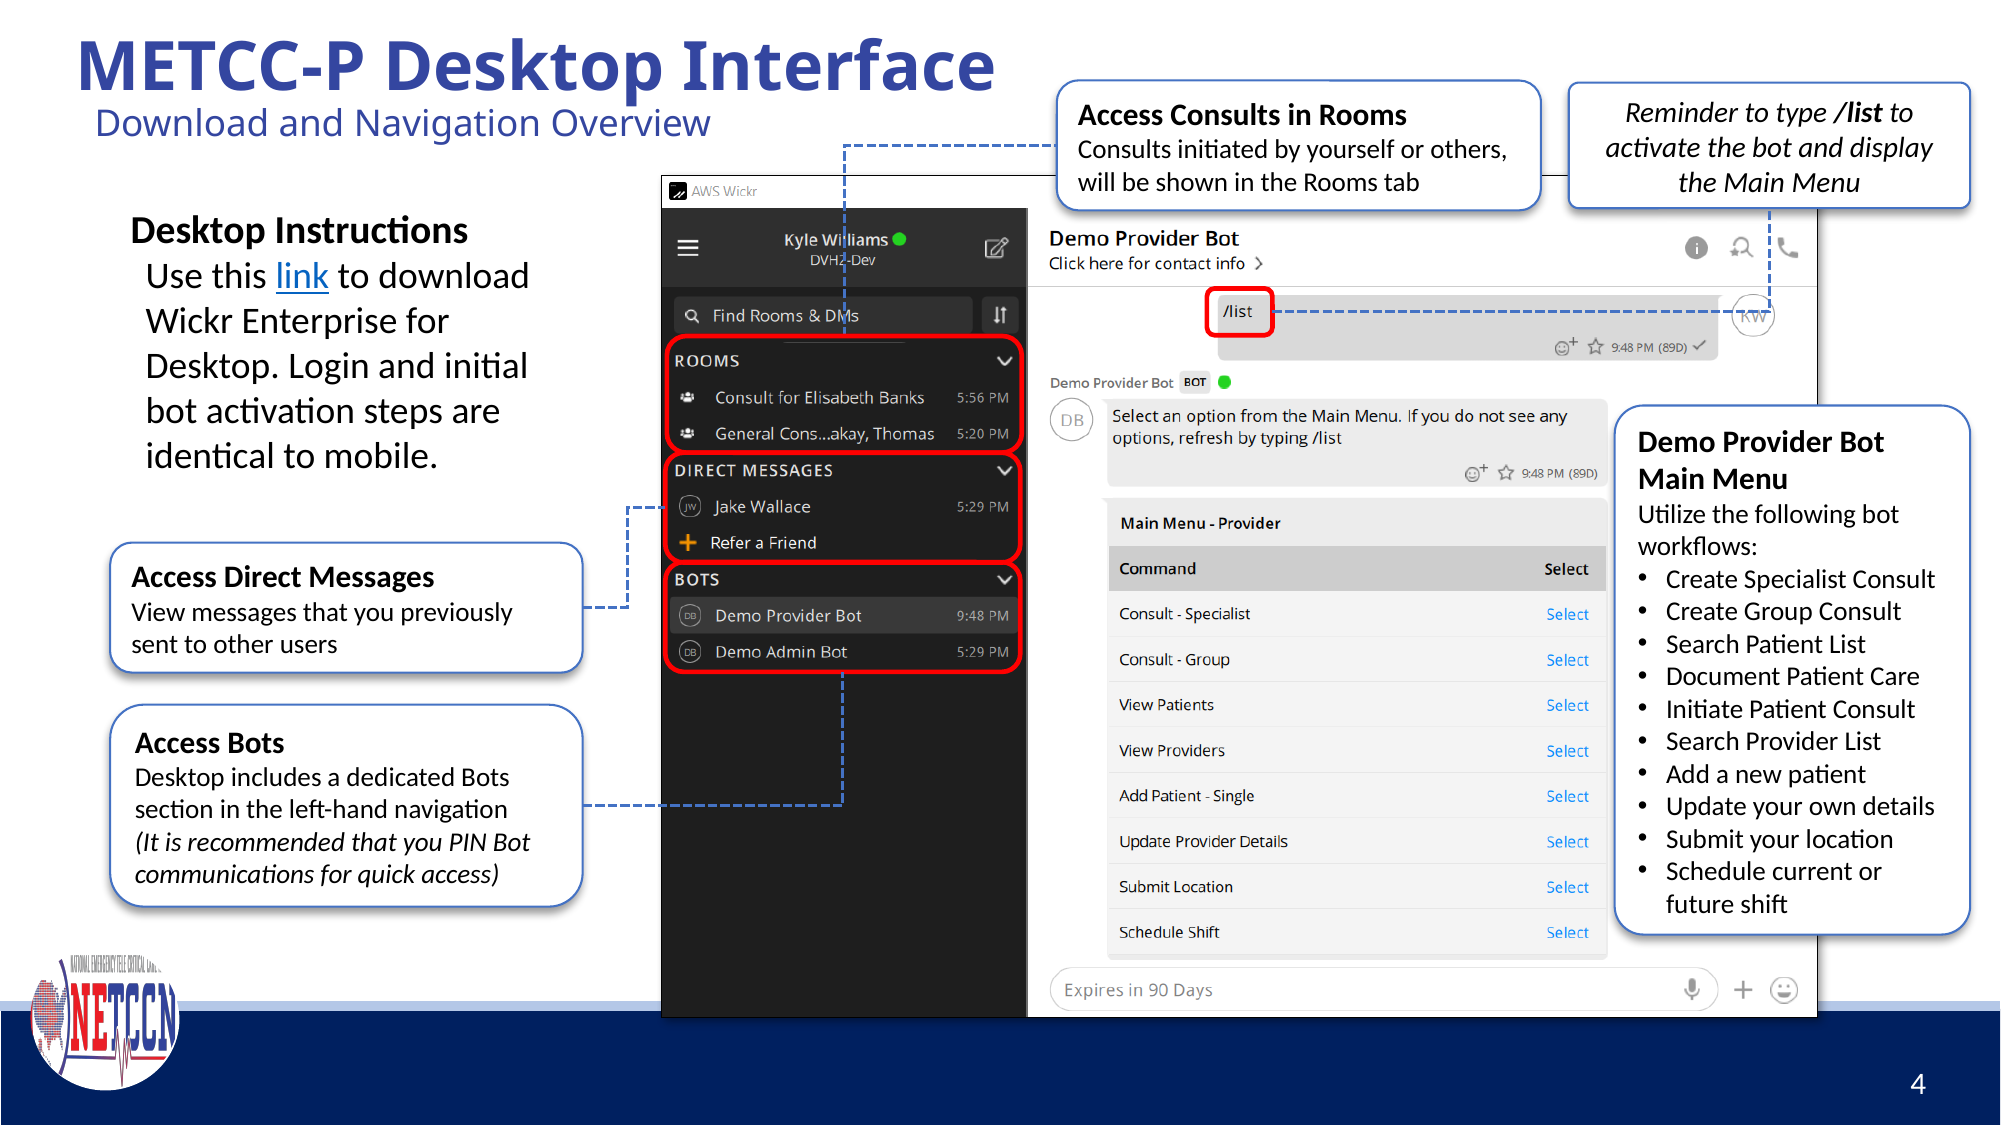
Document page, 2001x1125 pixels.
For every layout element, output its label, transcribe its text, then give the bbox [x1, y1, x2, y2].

text_box Desktop Instructions Use this link to download Wickr Enterprise for Desktop. Login and initial bot activation steps are identical to mobile. [115, 196, 583, 484]
text_box Access Direct Messages View messages that you previously sent to other users [109, 541, 584, 674]
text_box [855, 134, 1046, 348]
text_box Access Consults in Rooms Consults initiated by yourself or others, will be shown in the Rooms tab [1055, 79, 1542, 175]
picture [661, 175, 1818, 1018]
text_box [582, 507, 666, 609]
text_box Access Bots Desktop includes a dedicated Bots section in the left-hand navigation (It is recommended that you PIN Bot communications for quick access) [109, 703, 584, 908]
text_box Reminder to type /list to activate the bot and display the Main Menu [1567, 81, 1972, 210]
picture [30, 945, 179, 1089]
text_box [1272, 209, 1770, 312]
text_box Demo Provider Bot Main Menu Utilize the following bot workflows: Create Specialist Consult Create Group Consult Search Patient List Document Patient Care Initiate Patient Consult Search Provider List Add a new patient Update your own details Submit your location Schedule current or future shift [1818, 404, 1972, 936]
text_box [582, 671, 843, 807]
text_box METCC-P Desktop Interface Download and Navigation Overview [62, 0, 1788, 197]
